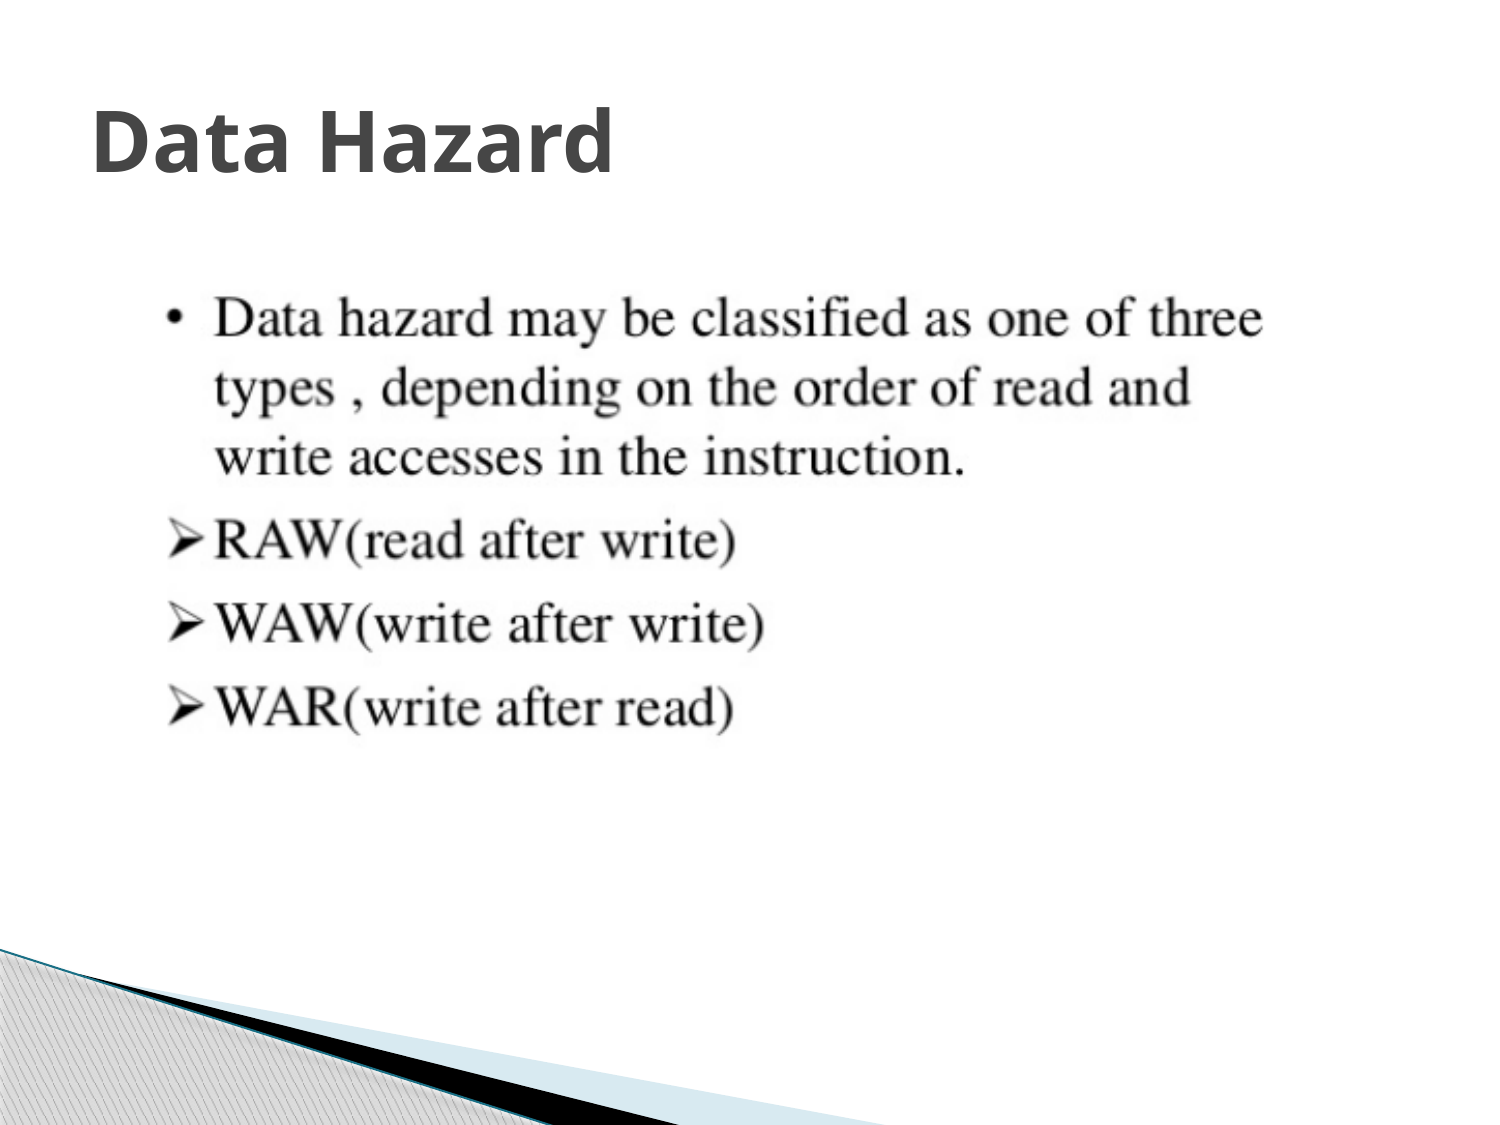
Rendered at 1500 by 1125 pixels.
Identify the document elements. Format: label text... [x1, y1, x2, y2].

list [162, 262, 1288, 766]
title Data Hazard [75, 45, 1425, 233]
